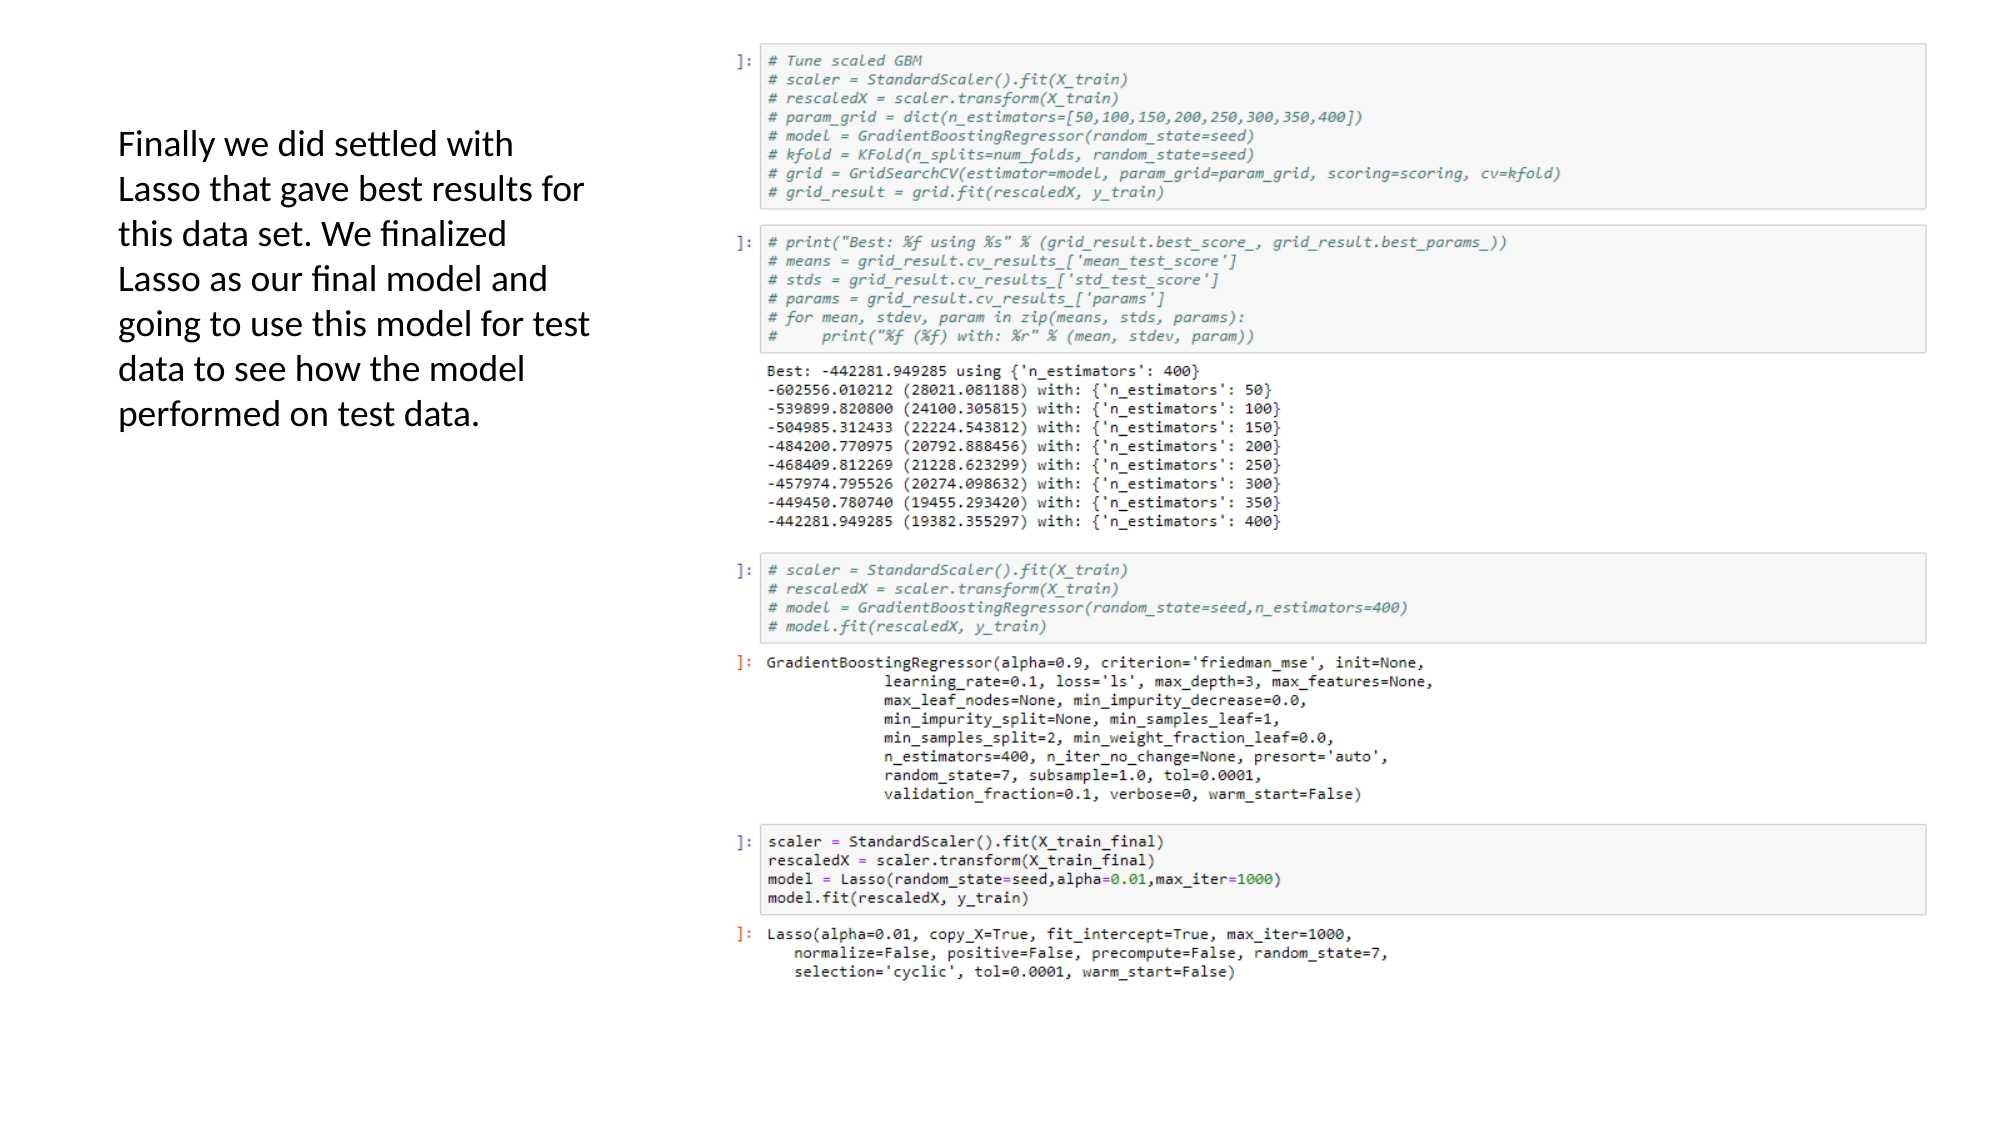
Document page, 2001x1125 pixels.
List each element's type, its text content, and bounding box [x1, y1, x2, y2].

picture [735, 32, 1938, 983]
text_box Finally we did settled with Lasso that gave best results for this data set. We finalized Lasso as our final model and going to use this model for test data to see how the model performed on test data. [103, 111, 606, 442]
